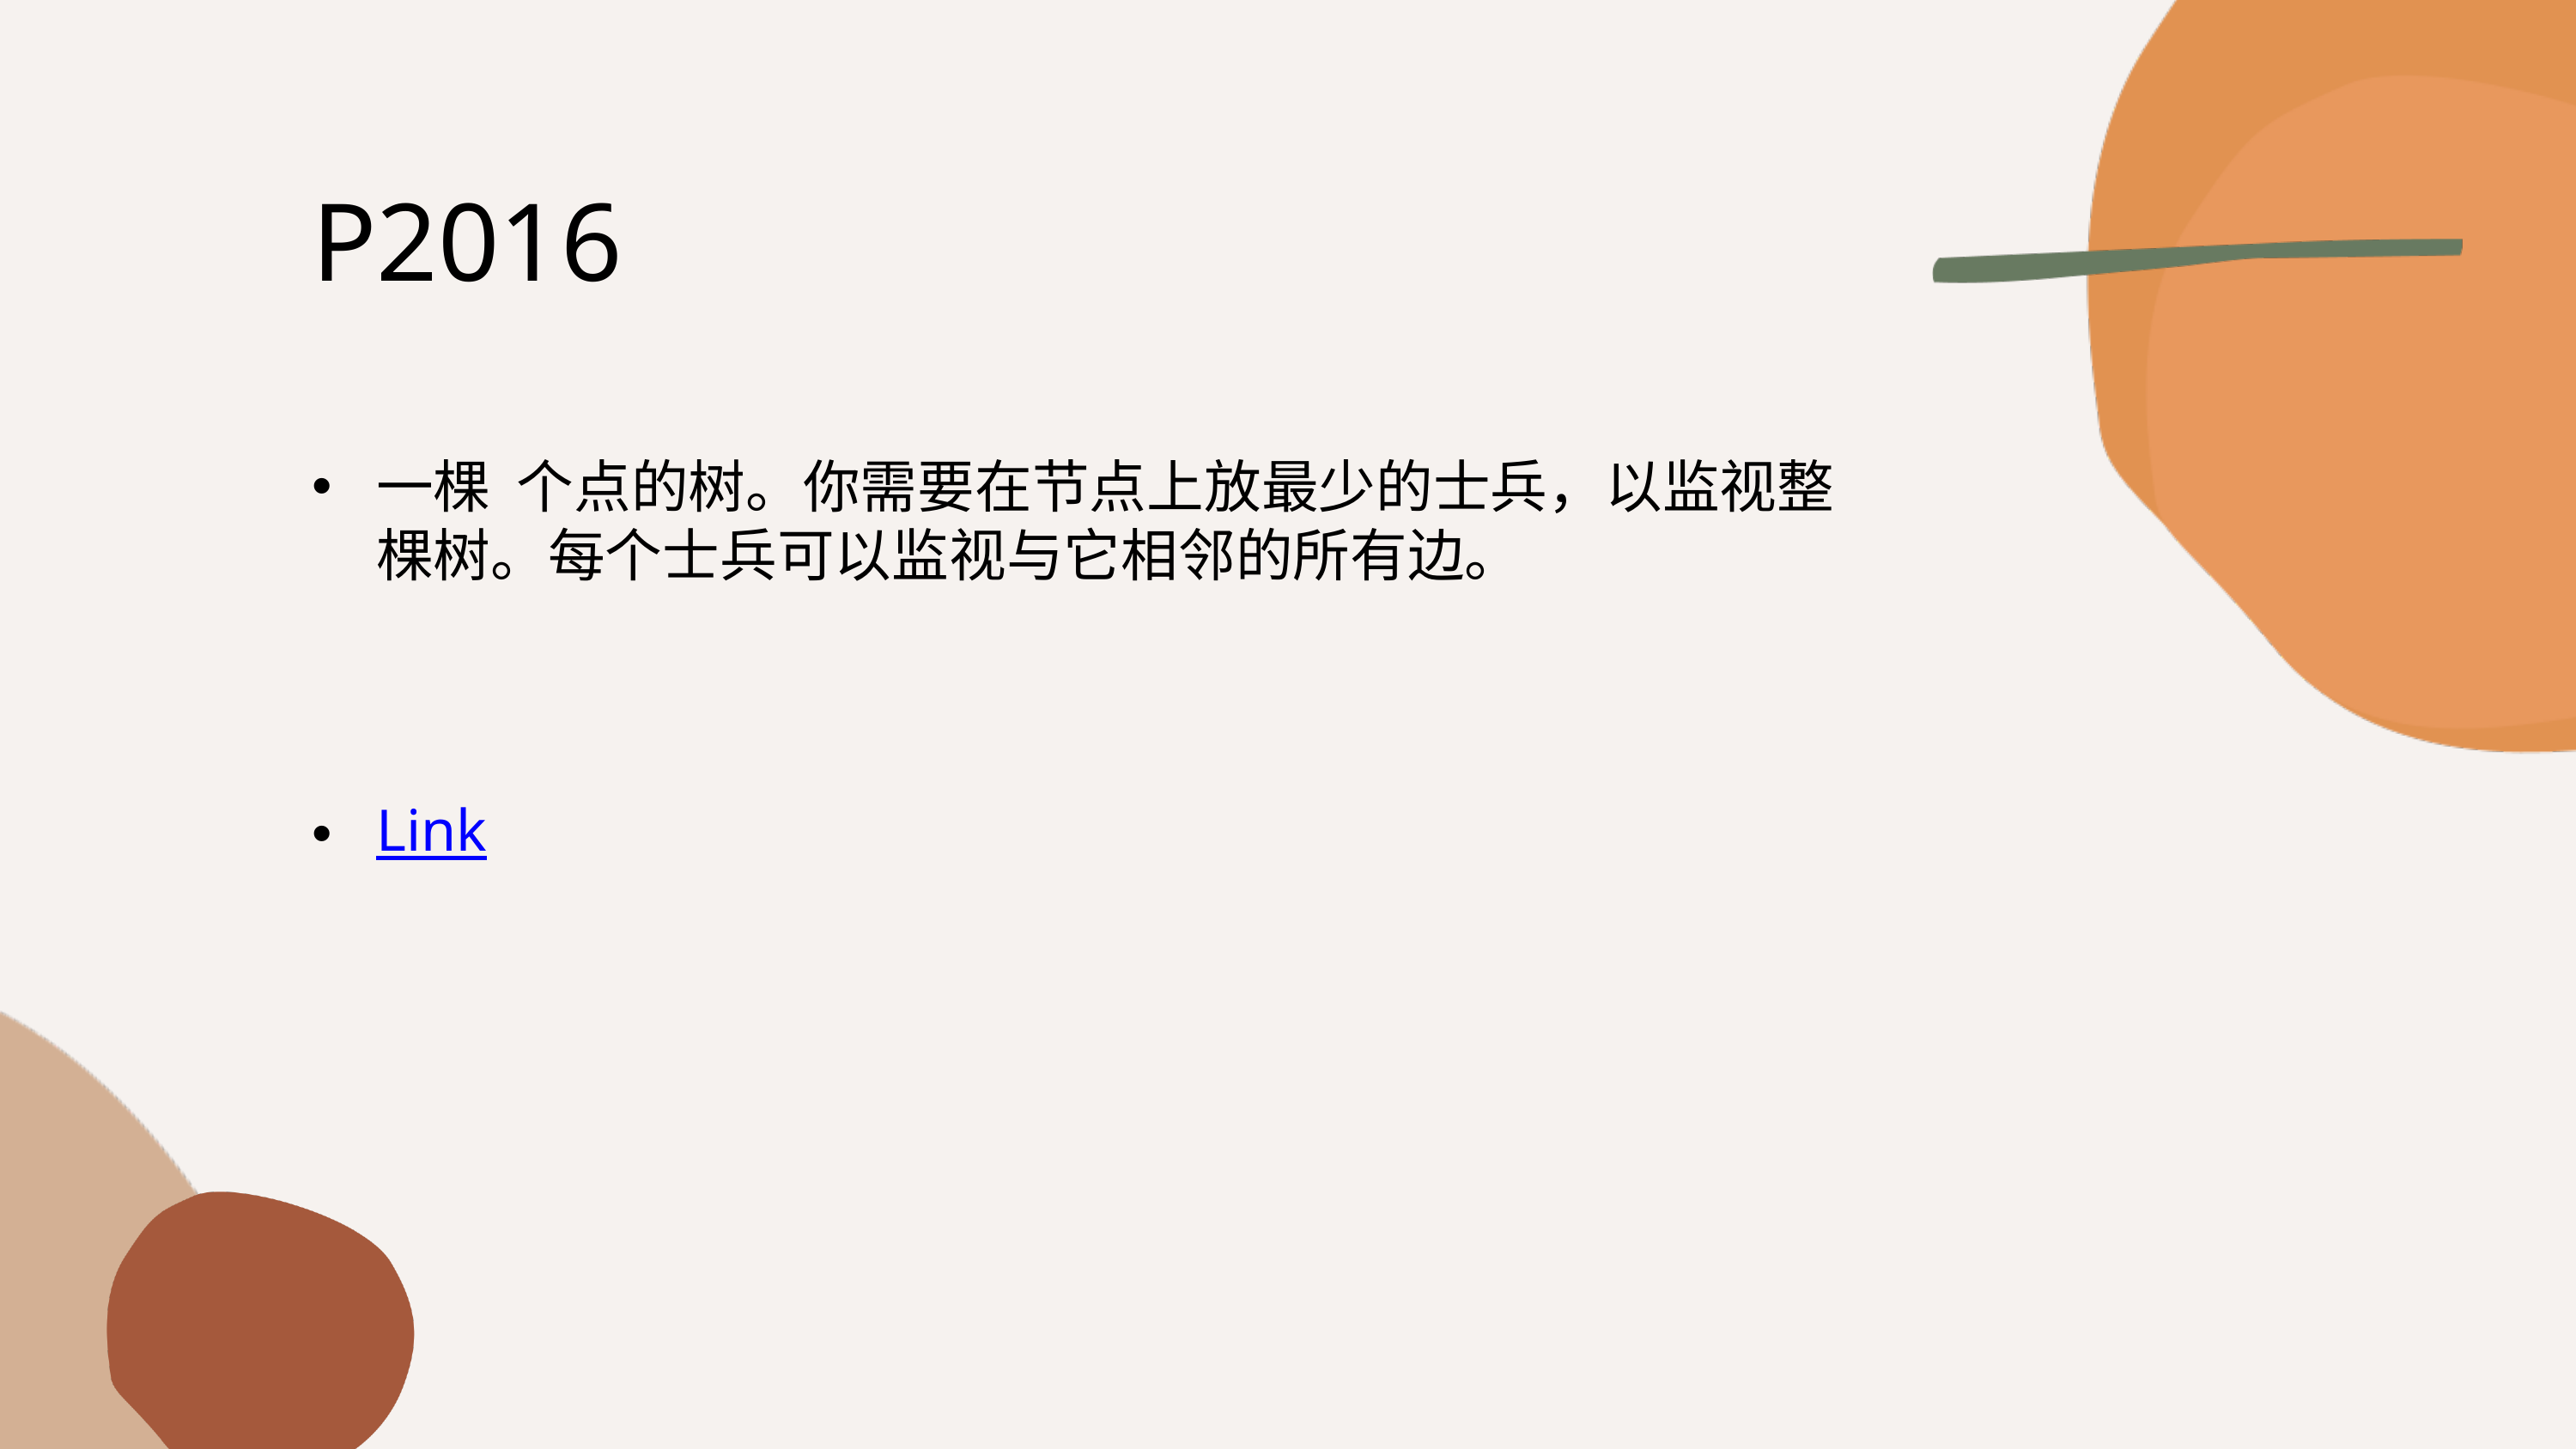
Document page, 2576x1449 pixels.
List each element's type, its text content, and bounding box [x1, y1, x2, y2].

text_box P2016 [299, 167, 1211, 310]
picture [1931, 0, 2576, 792]
picture [0, 794, 420, 1449]
